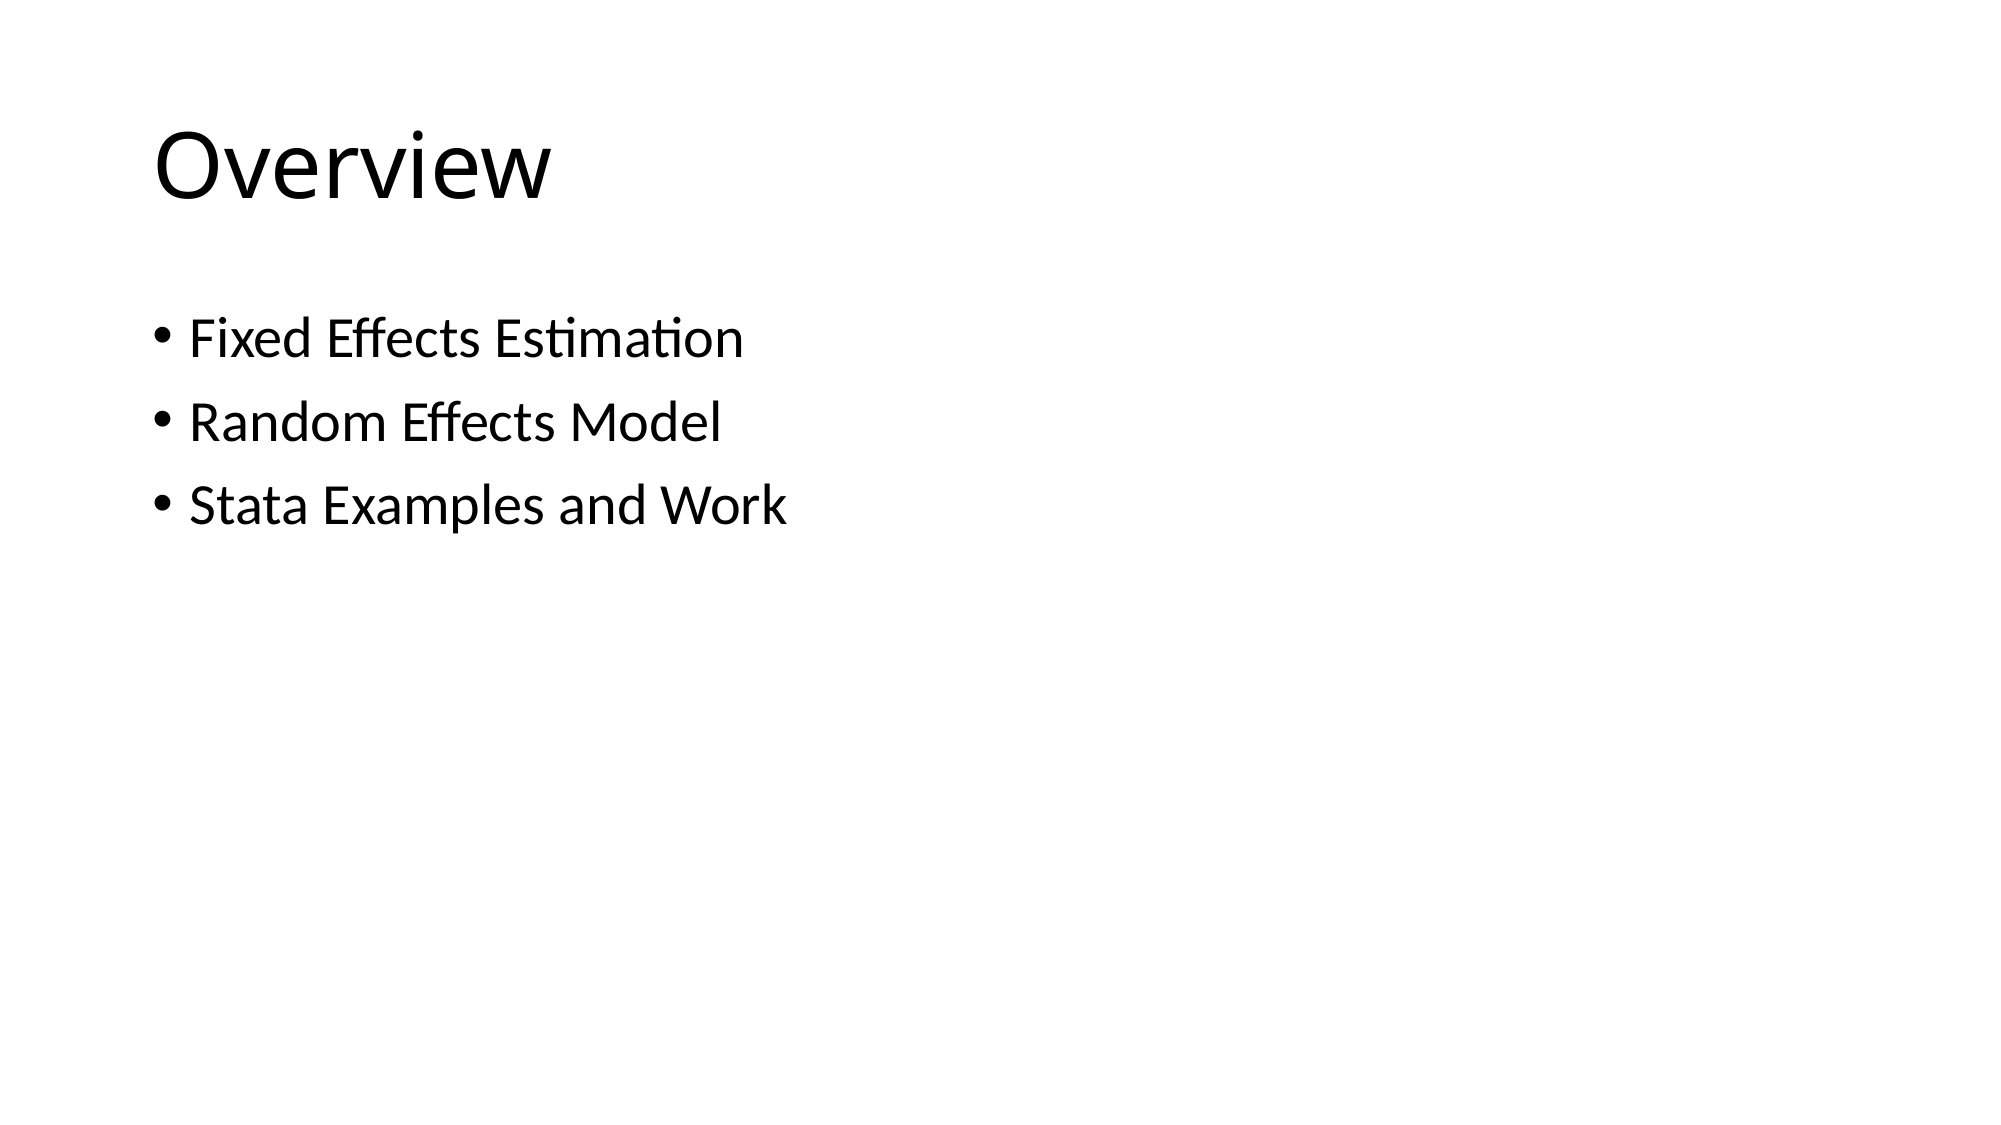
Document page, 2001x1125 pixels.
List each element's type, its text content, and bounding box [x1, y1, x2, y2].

title Overview [137, 59, 1863, 278]
list Fixed Effects Estimation Random Effects Model Stata Examples and Work [137, 299, 1863, 1014]
